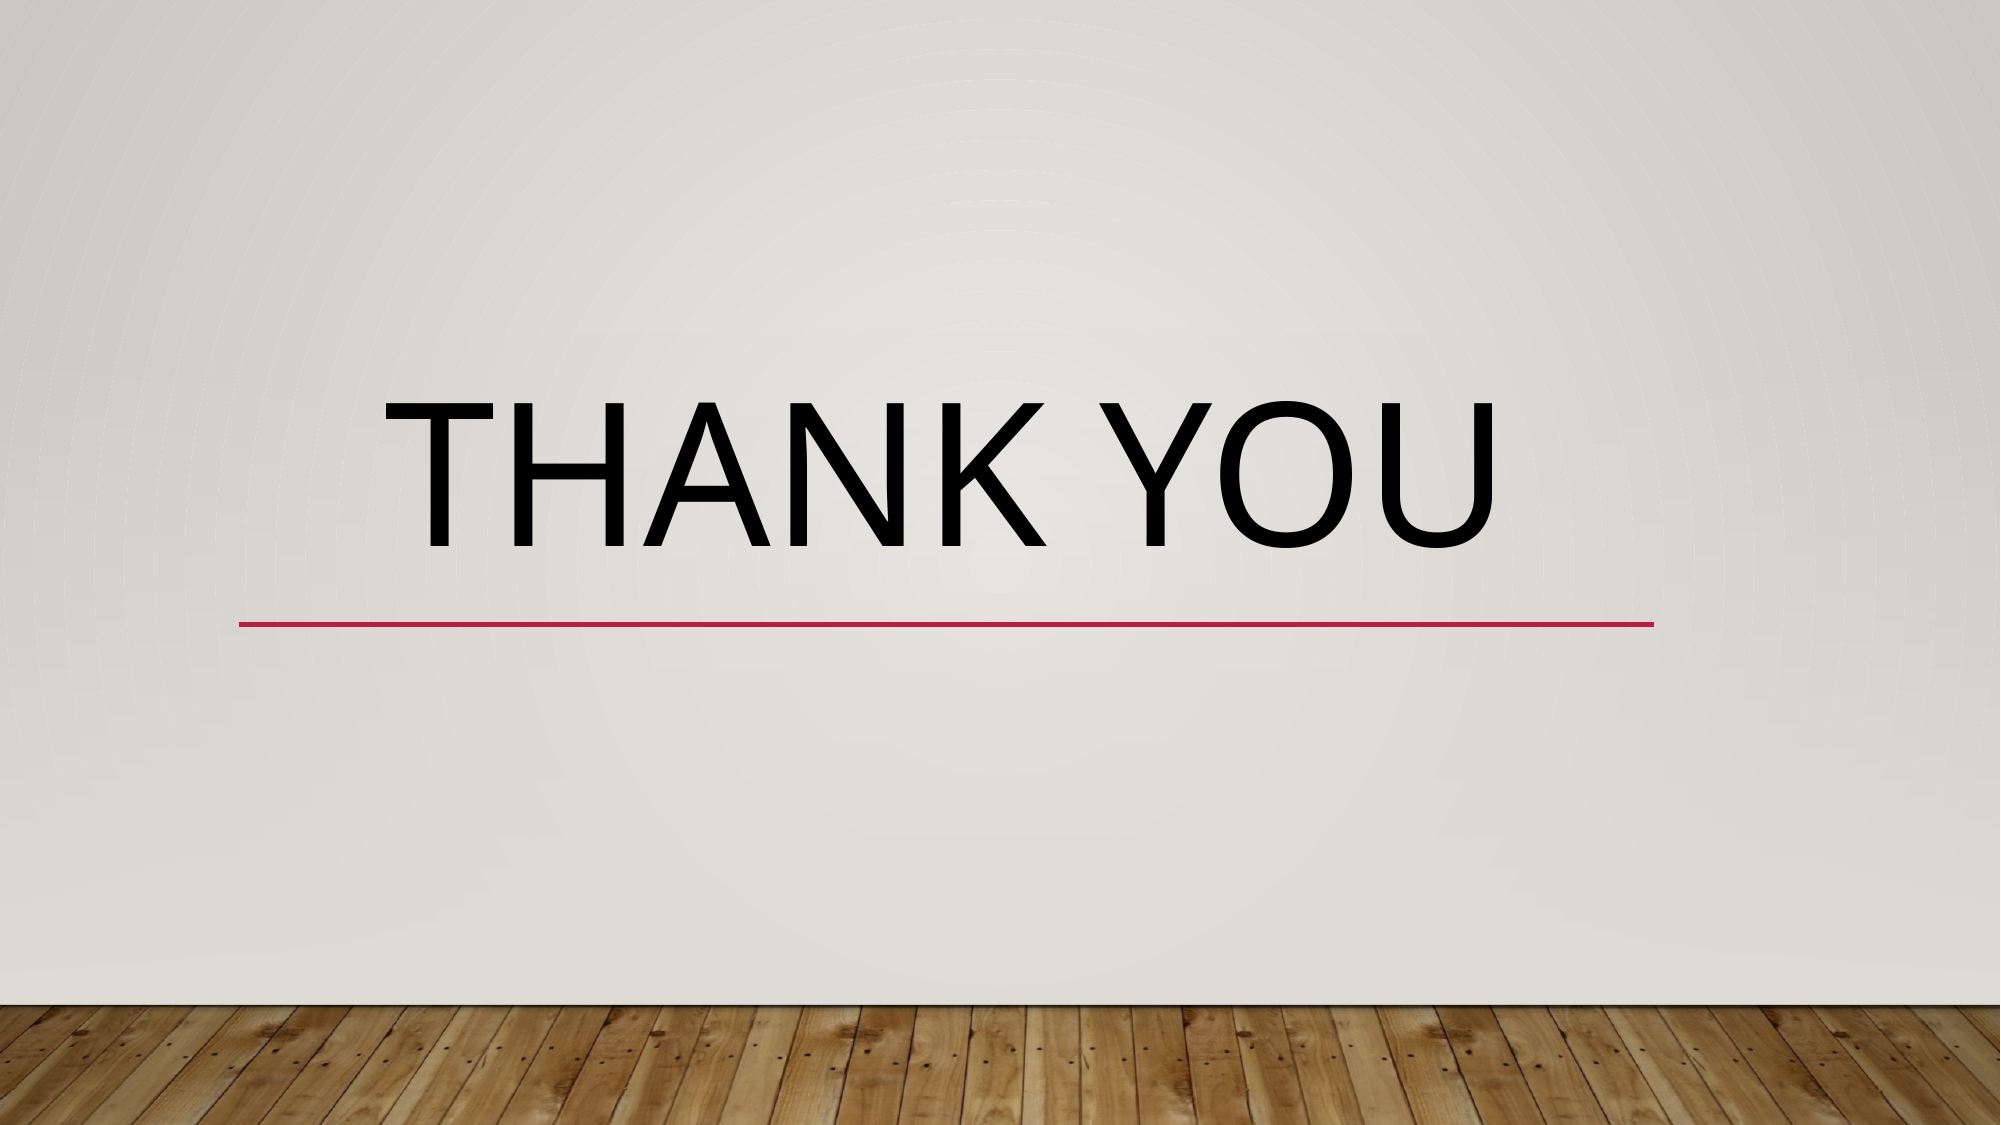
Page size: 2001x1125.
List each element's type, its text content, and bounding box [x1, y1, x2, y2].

picture [0, 1005, 2000, 1125]
title Thank you [238, 288, 1657, 598]
